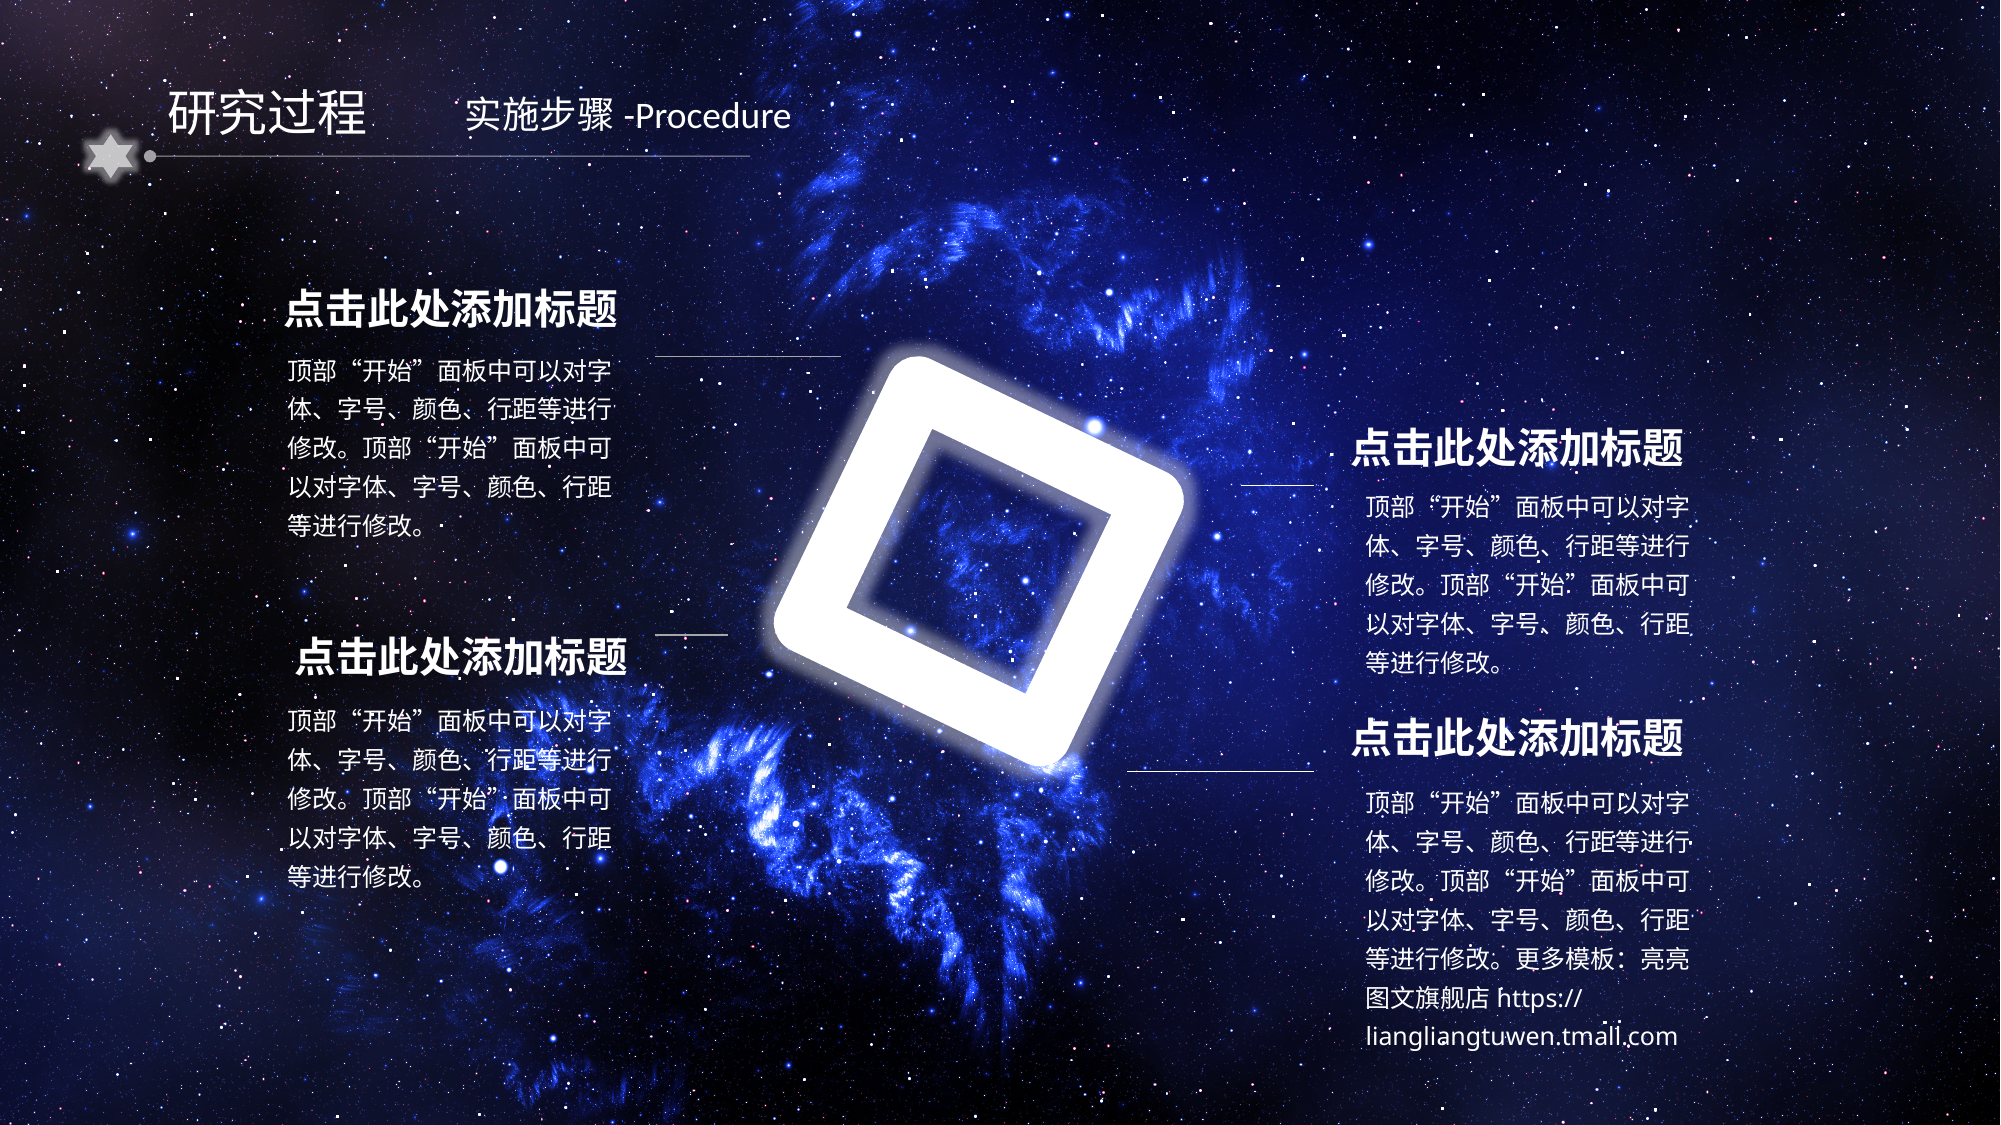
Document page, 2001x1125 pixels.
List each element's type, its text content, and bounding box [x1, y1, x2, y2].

list 研究过程 [153, 80, 408, 150]
text_box 顶部“开始”面板中可以对字体、字号、颜色、行距等进行修改。顶部“开始”面板中可以对字体、字号、颜色、行距等进行修改。 [1350, 475, 1725, 685]
list 实施步骤-Procedure [450, 88, 921, 150]
text_box 点击此处添加标题 [268, 275, 643, 341]
text_box 点击此处添加标题 [279, 623, 653, 689]
text_box 顶部“开始”面板中可以对字体、字号、颜色、行距等进行修改。顶部“开始”面板中可以对字体、字号、颜色、行距等进行修改。 [272, 689, 646, 899]
picture [0, 0, 2000, 1125]
text_box [773, 356, 1184, 767]
text_box 点击此处添加标题 [1325, 704, 1700, 770]
text_box 点击此处添加标题 [1325, 414, 1700, 480]
text_box 顶部“开始”面板中可以对字体、字号、颜色、行距等进行修改。顶部“开始”面板中可以对字体、字号、颜色、行距等进行修改。 [272, 338, 646, 549]
text_box 顶部“开始”面板中可以对字体、字号、颜色、行距等进行修改。顶部“开始”面板中可以对字体、字号、颜色、行距等进行修改。更多模板：亮亮图文旗舰店https://liangliangtuwen.tmall.com [1350, 771, 1725, 1059]
